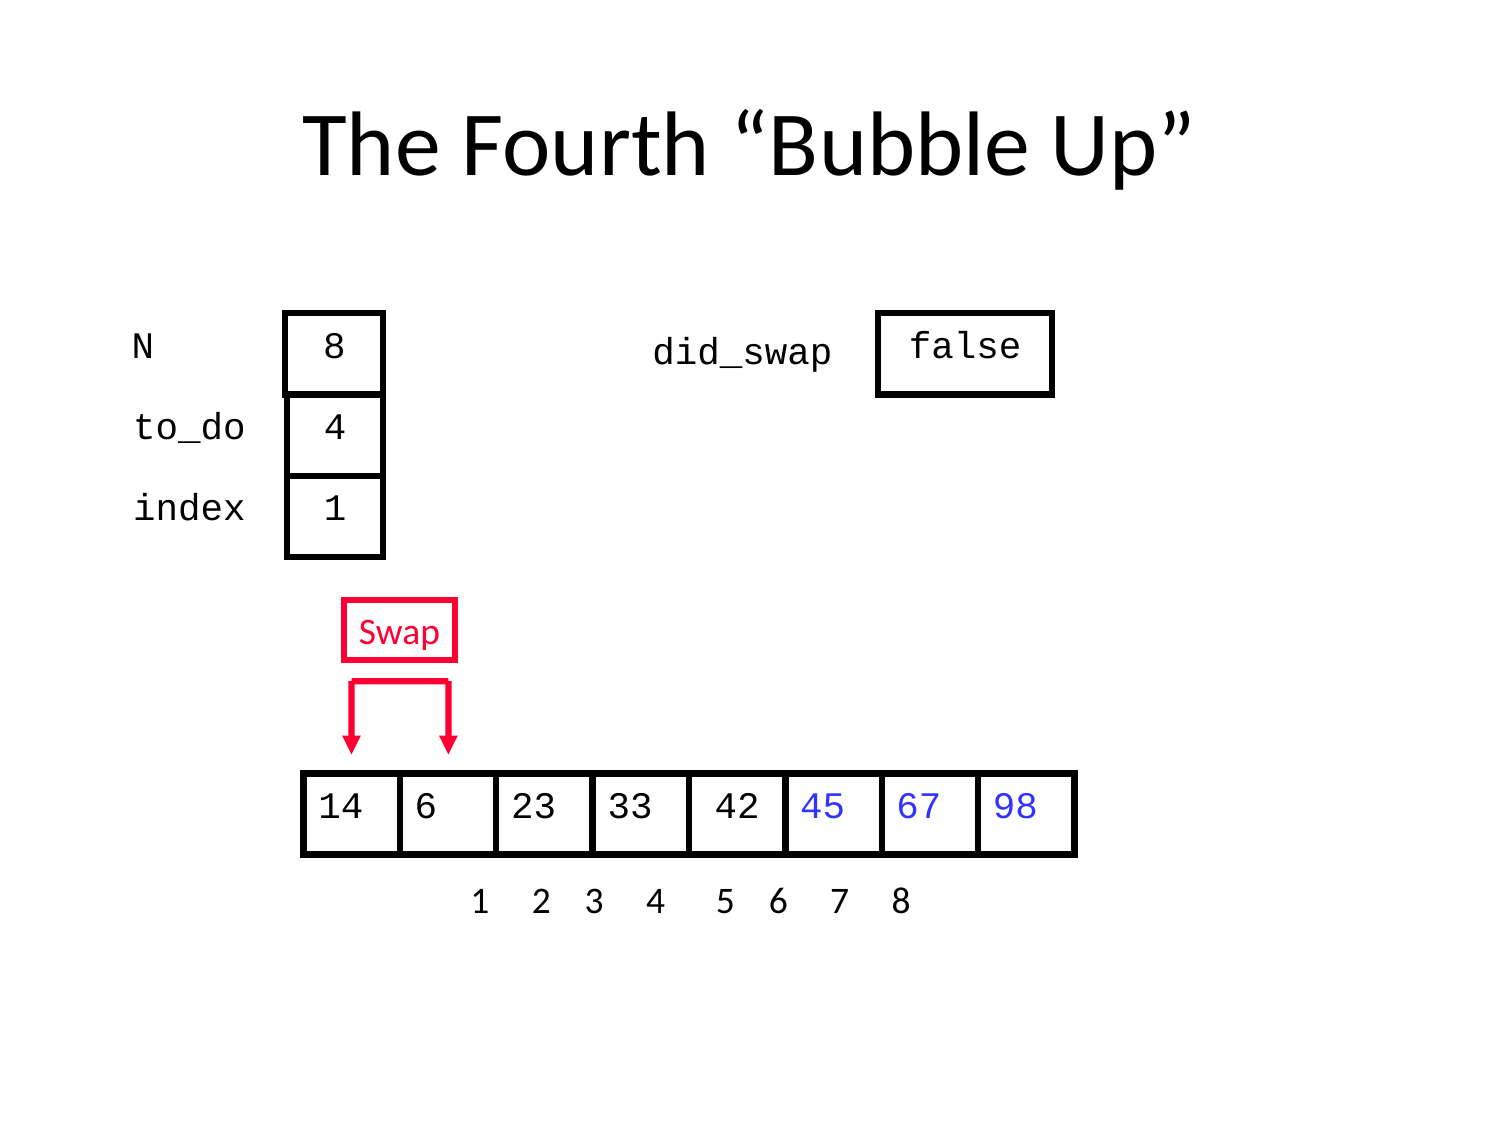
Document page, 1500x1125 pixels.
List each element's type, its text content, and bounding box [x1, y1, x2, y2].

text_box Swap [344, 599, 456, 660]
text_box 14 [303, 773, 400, 855]
text_box 45 [786, 773, 881, 855]
text_box 42 [688, 773, 786, 855]
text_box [351, 680, 449, 755]
title The Fourth “Bubble Up” [75, 45, 1425, 233]
text_box index [118, 475, 261, 536]
text_box 98 [978, 773, 1075, 855]
text_box 1 2 3 4 5 6 7 8 [455, 868, 927, 928]
text_box did_swap [637, 319, 877, 380]
text_box to_do [118, 394, 261, 455]
text_box 33 [592, 773, 688, 855]
text_box 67 [881, 773, 978, 855]
text_box 1 [286, 475, 384, 557]
text_box 8 [285, 313, 384, 395]
text_box false [877, 313, 1053, 395]
text_box 6 [400, 773, 497, 855]
text_box N [116, 313, 260, 373]
text_box 4 [286, 395, 384, 475]
text_box 23 [497, 773, 592, 855]
